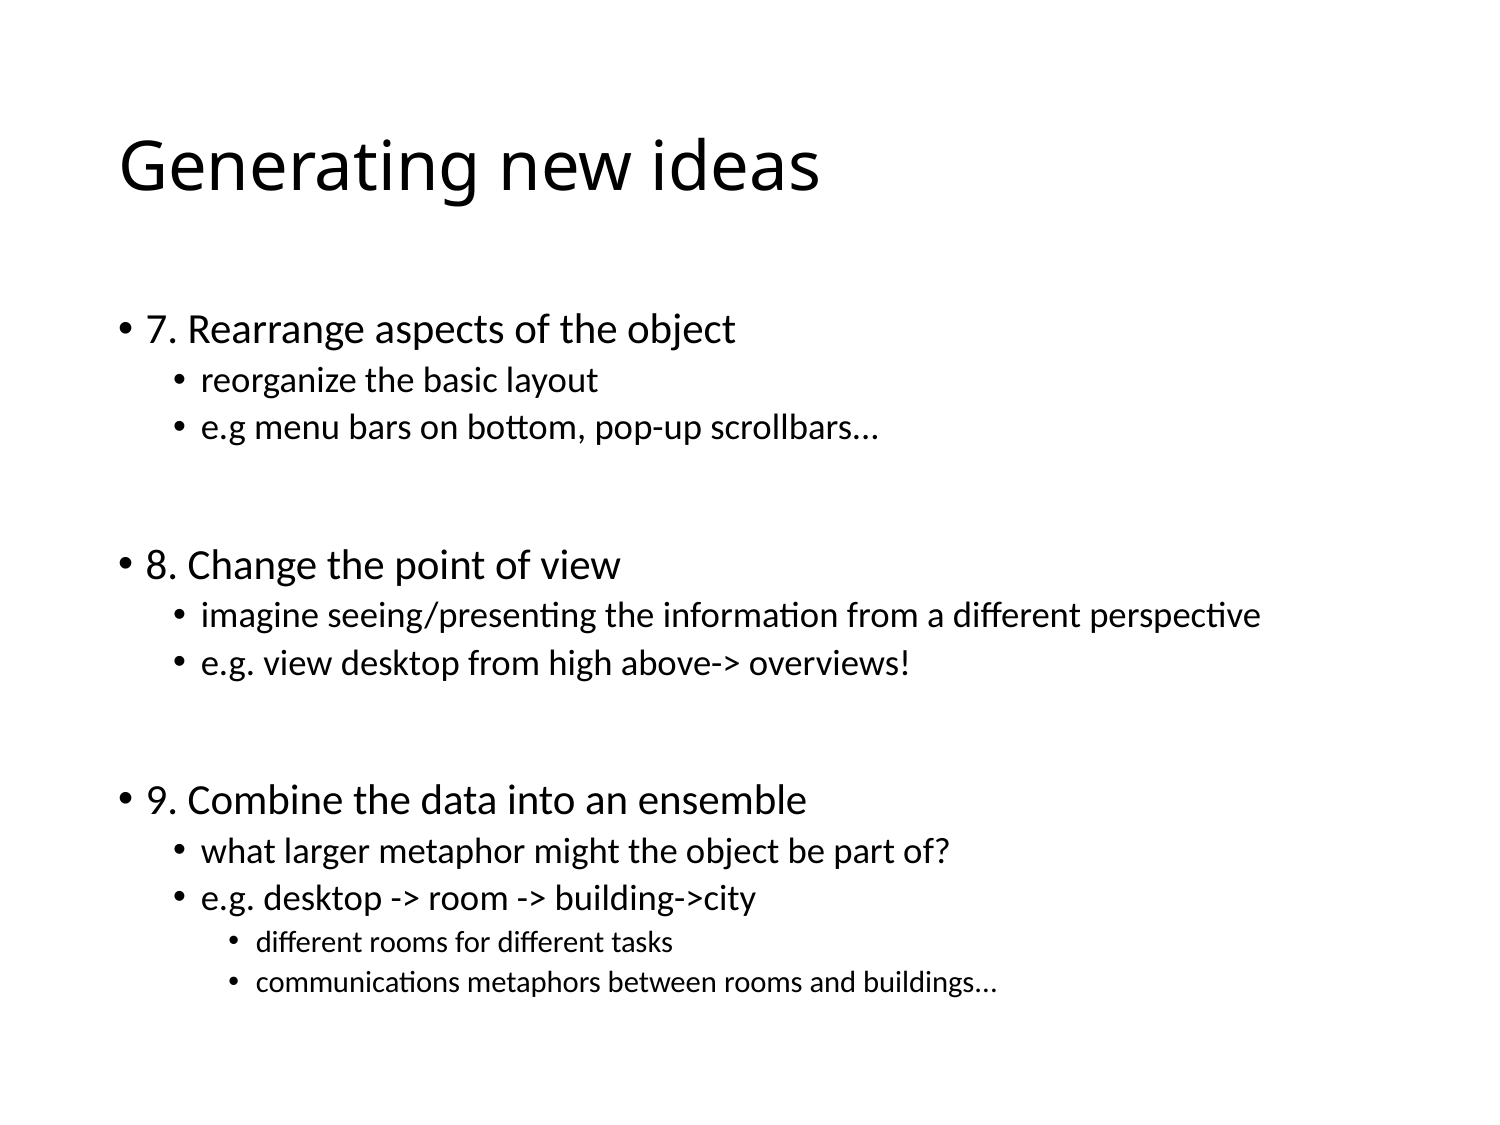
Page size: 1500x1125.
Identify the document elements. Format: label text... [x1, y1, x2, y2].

list 7. Rearrange aspects of the object reorganize the basic layout e.g menu bars on bottom, pop-up scrollbars... 8. Change the point of view imagine seeing/presenting the information from a different perspective e.g. view desktop from high above-> overviews! 9. Combine the data into an ensemble what larger metaphor might the object be part of? e.g. desktop -> room -> building->city different rooms for different tasks communications metaphors between rooms and buildings... [103, 299, 1397, 1014]
title Generating new ideas [103, 59, 1397, 278]
